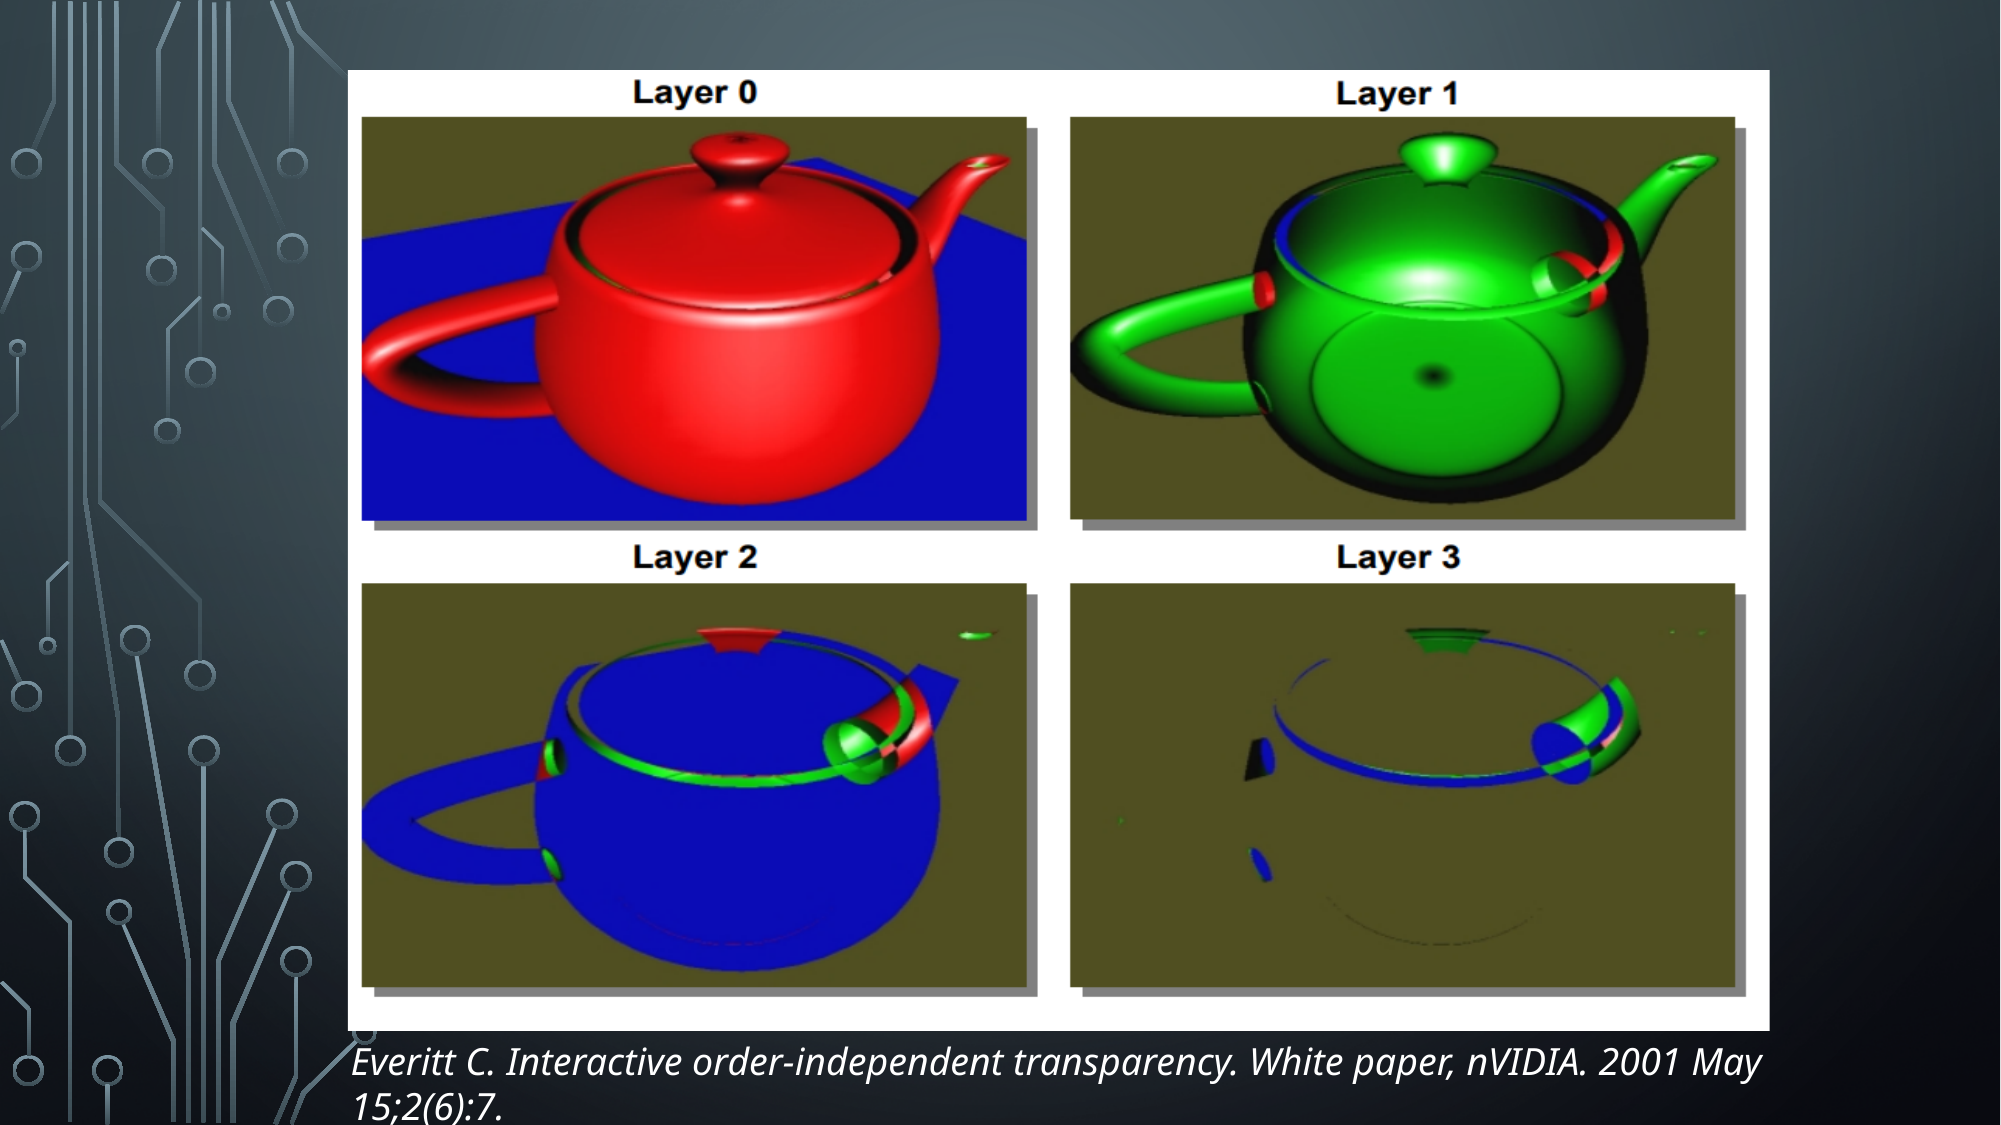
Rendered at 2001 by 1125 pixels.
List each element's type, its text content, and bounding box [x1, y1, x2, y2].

picture [347, 69, 1770, 1032]
text_box Everitt C. Interactive order-independent transparency. White paper, nVIDIA. 2001 May 15;2(6):7. [335, 1030, 1803, 1125]
